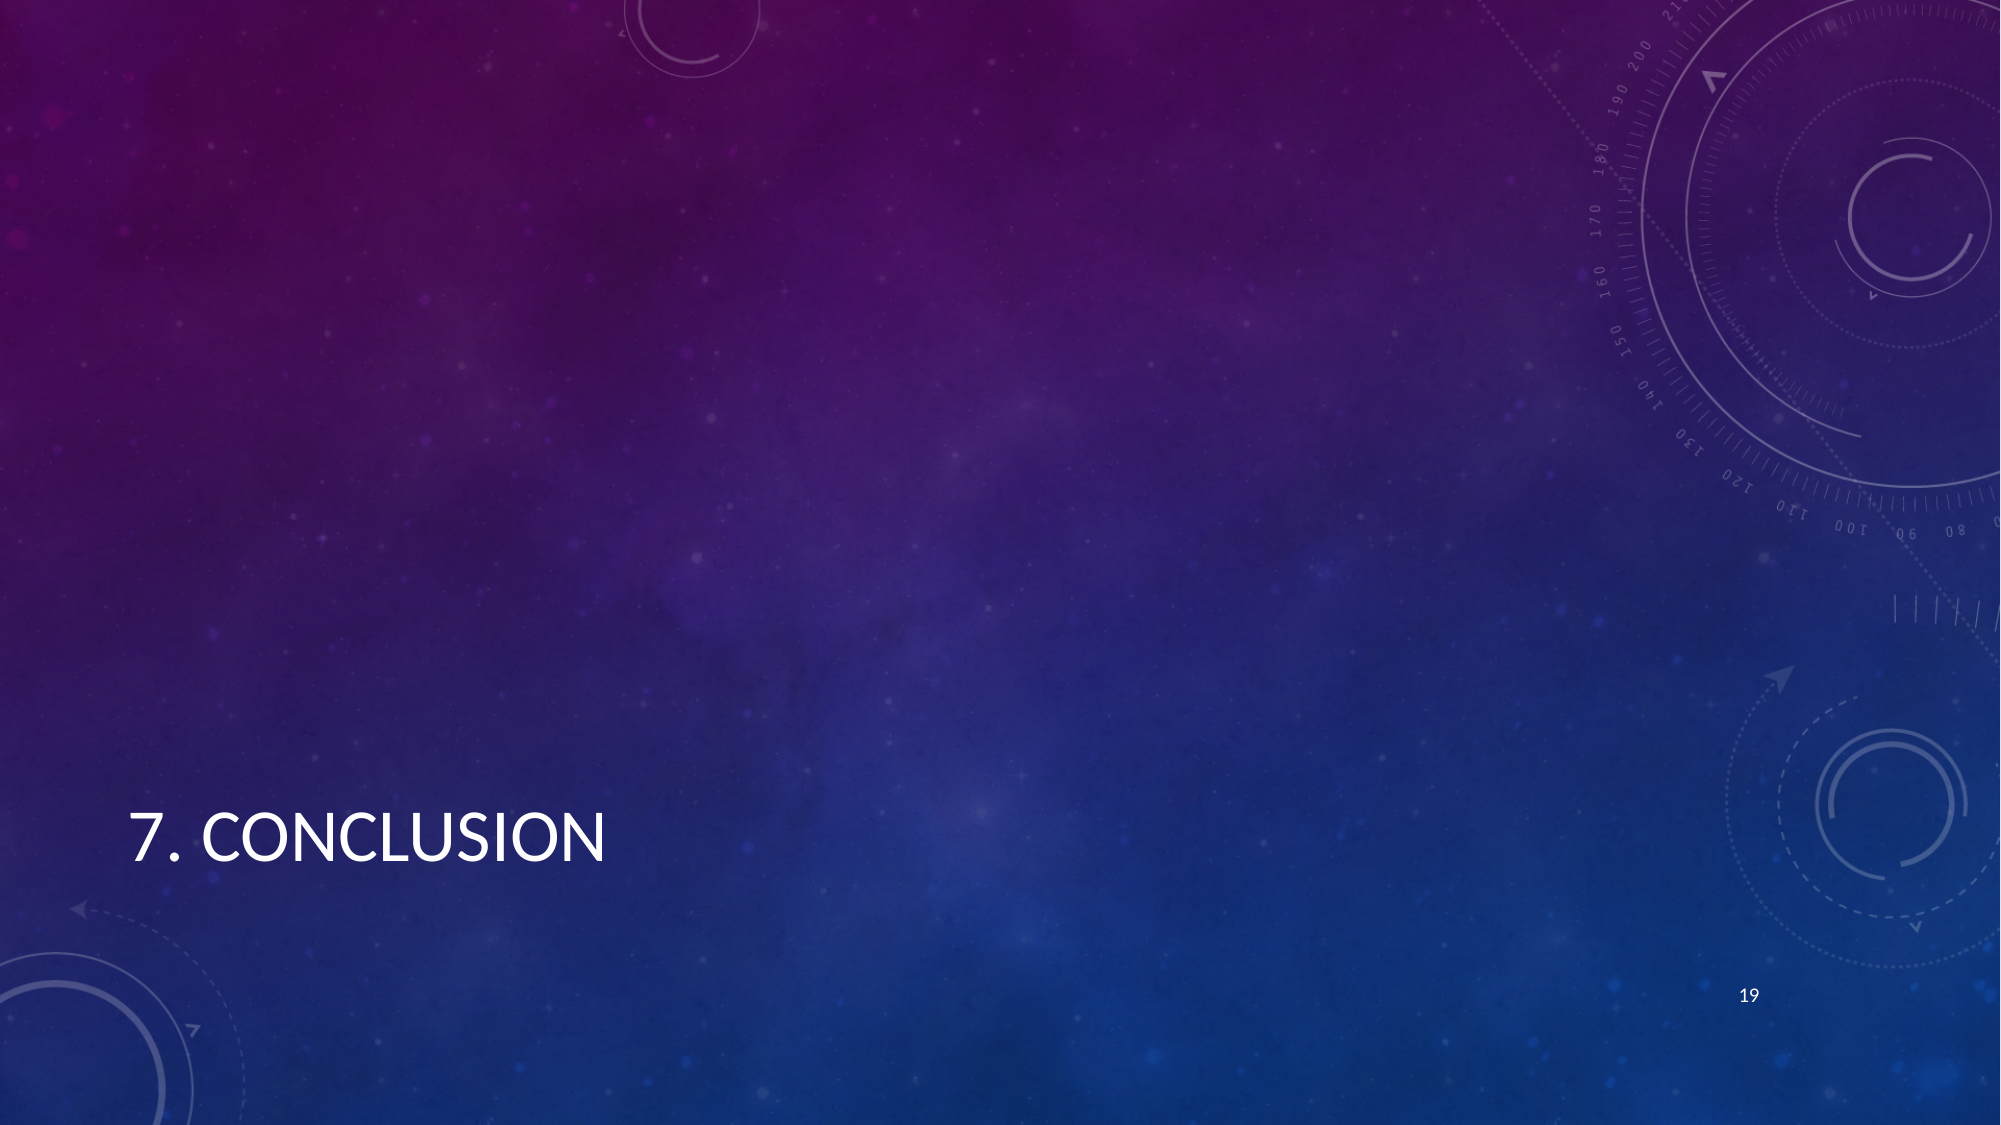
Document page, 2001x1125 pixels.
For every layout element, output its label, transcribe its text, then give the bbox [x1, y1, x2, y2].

picture [0, 0, 2001, 1125]
list 7. conclusion [112, 712, 1775, 950]
slide_number 19 [1684, 963, 1775, 1025]
